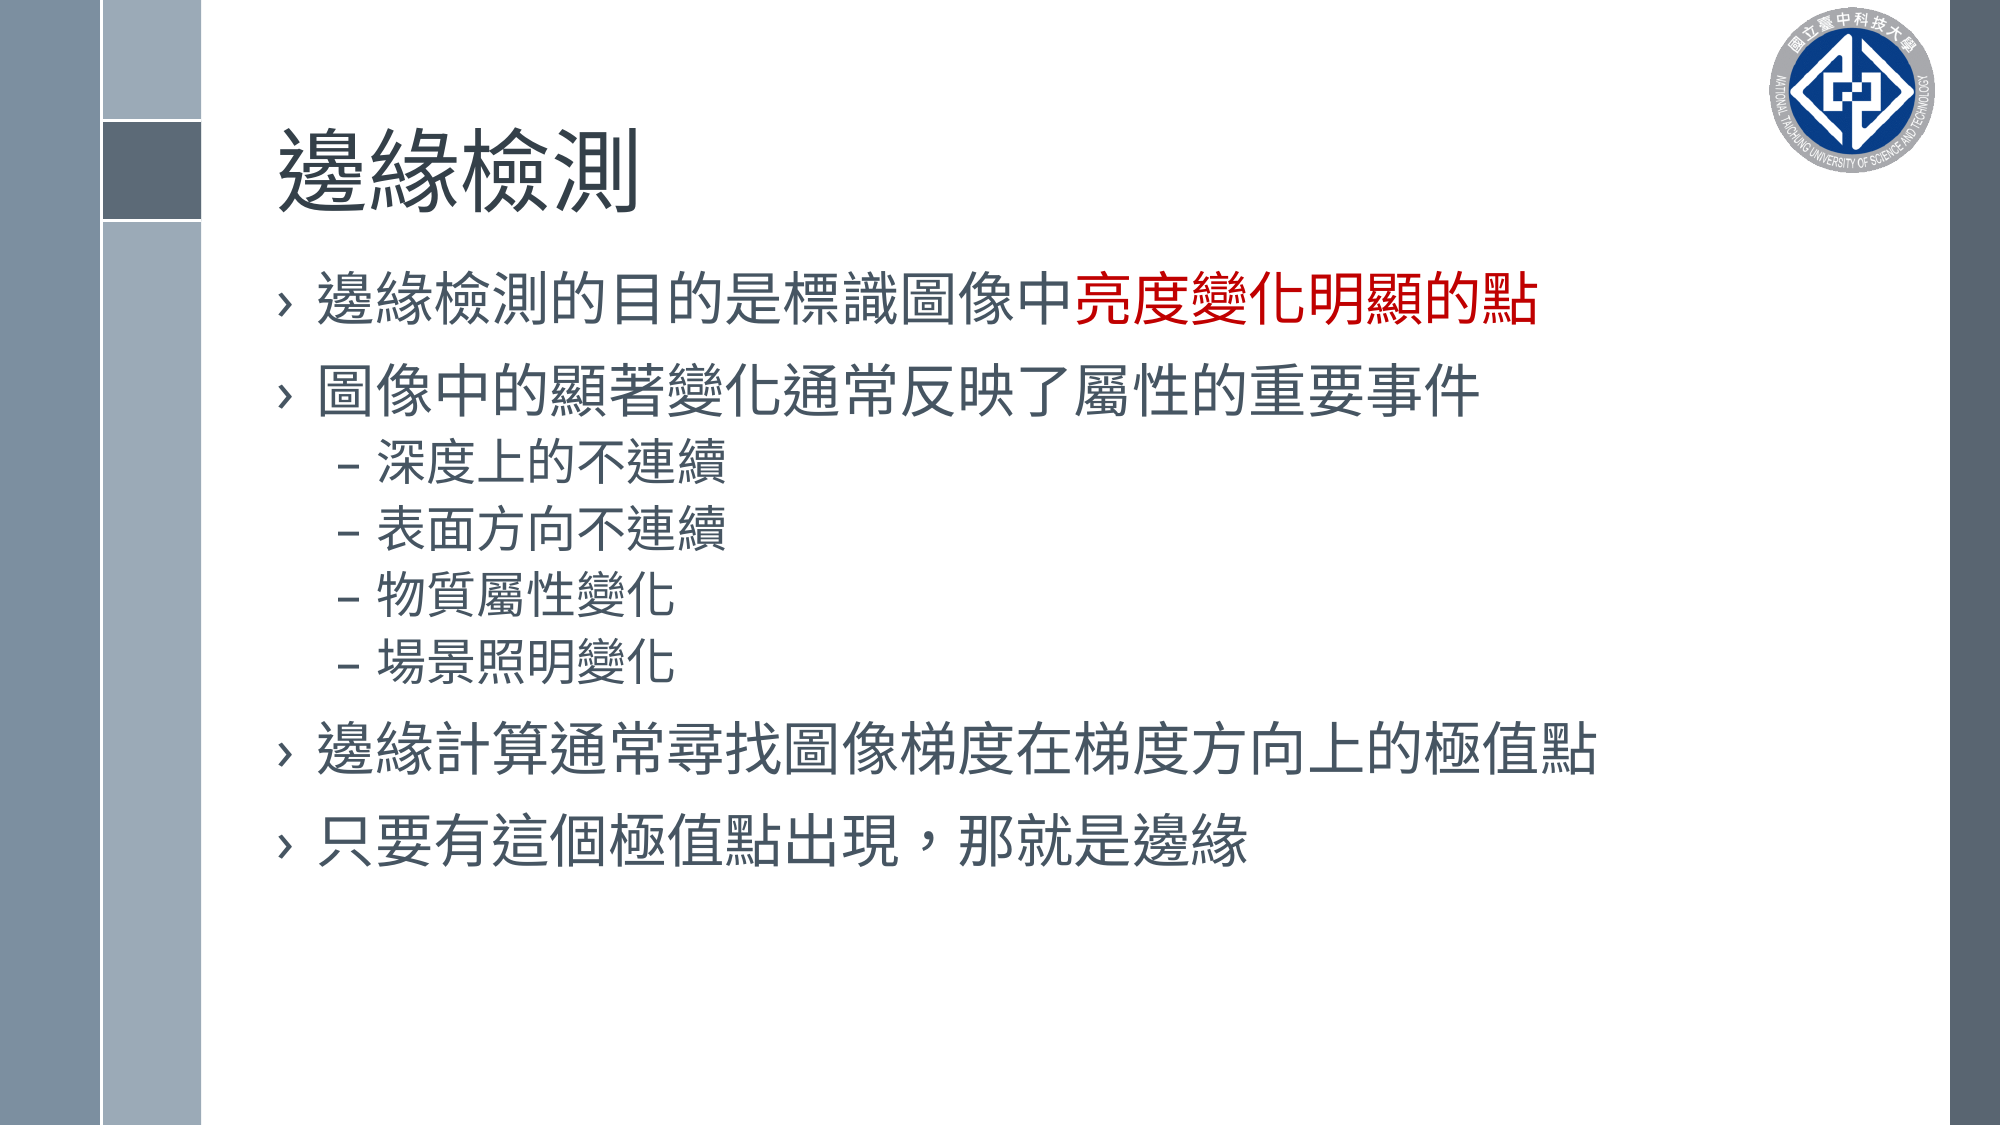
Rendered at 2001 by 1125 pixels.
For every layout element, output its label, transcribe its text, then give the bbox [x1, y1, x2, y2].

title 邊緣檢測 [261, 29, 1867, 233]
picture [1769, 7, 1935, 173]
list 邊緣檢測的目的是標識圖像中亮度變化明顯的點 圖像中的顯著變化通常反映了屬性的重要事件 深度上的不連續 表面方向不連續 物質屬性變化 場景照明變化 邊緣計算通常尋找圖像梯度在梯度方向上的極值點 只要有這個極值點出現，那就是邊緣 [261, 262, 1867, 1013]
